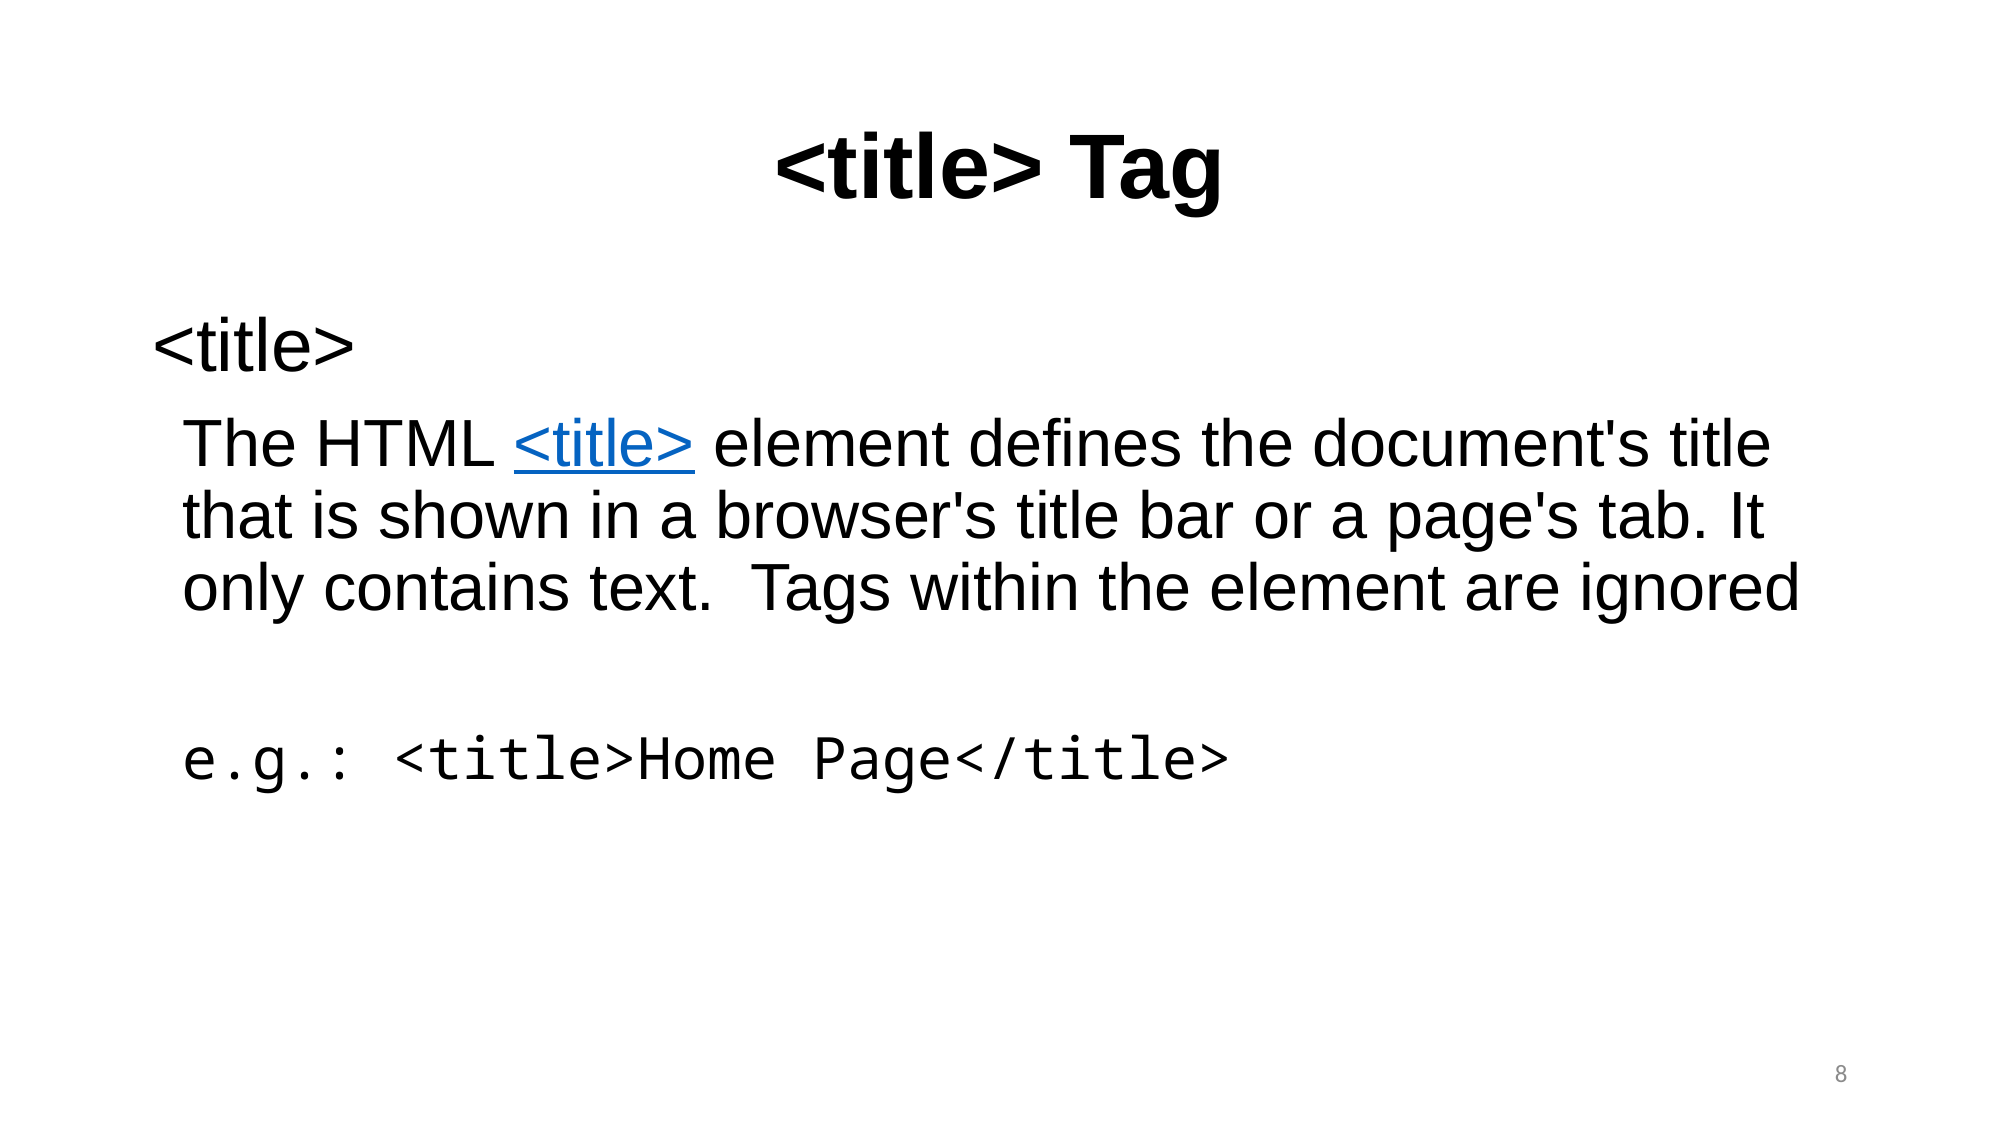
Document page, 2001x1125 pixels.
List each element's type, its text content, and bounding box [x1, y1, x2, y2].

title <title> Tag [137, 59, 1863, 278]
list <title> The HTML <title> element defines the document's title that is shown in a browser's title bar or a page's tab. It only contains text. Tags within the element are ignored e.g.: <title>Home Page</title> [137, 299, 1863, 1014]
slide_number 8 [1412, 1042, 1863, 1103]
